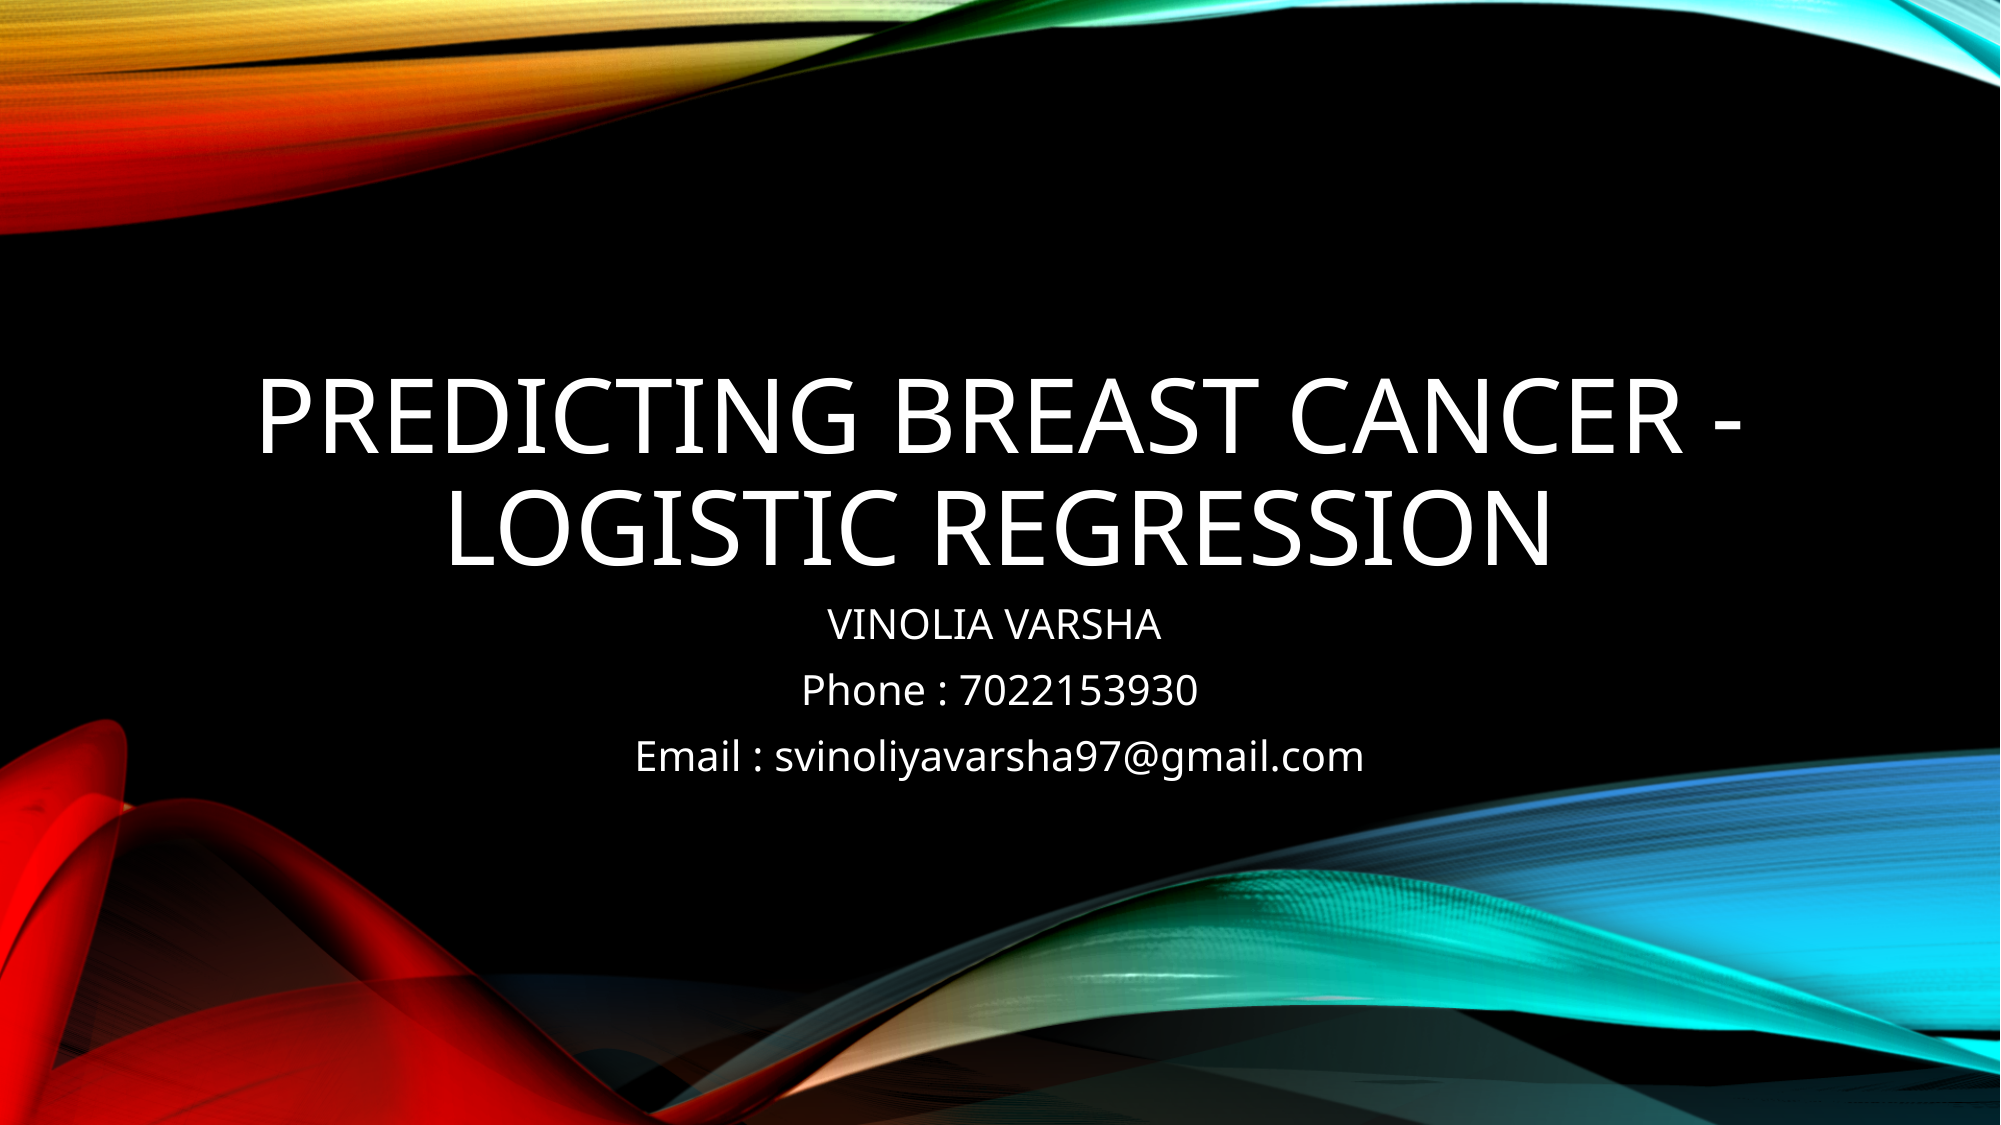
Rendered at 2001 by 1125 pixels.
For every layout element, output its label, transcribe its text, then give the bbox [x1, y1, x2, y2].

title Predicting Breast Cancer - Logistic Regression [225, 295, 1775, 595]
picture [0, 717, 2000, 1125]
subtitle VINOLIA VARSHA Phone : 7022153930 Email : svinoliyavarsha97@gmail.com [225, 595, 1775, 884]
picture [0, 0, 2000, 237]
